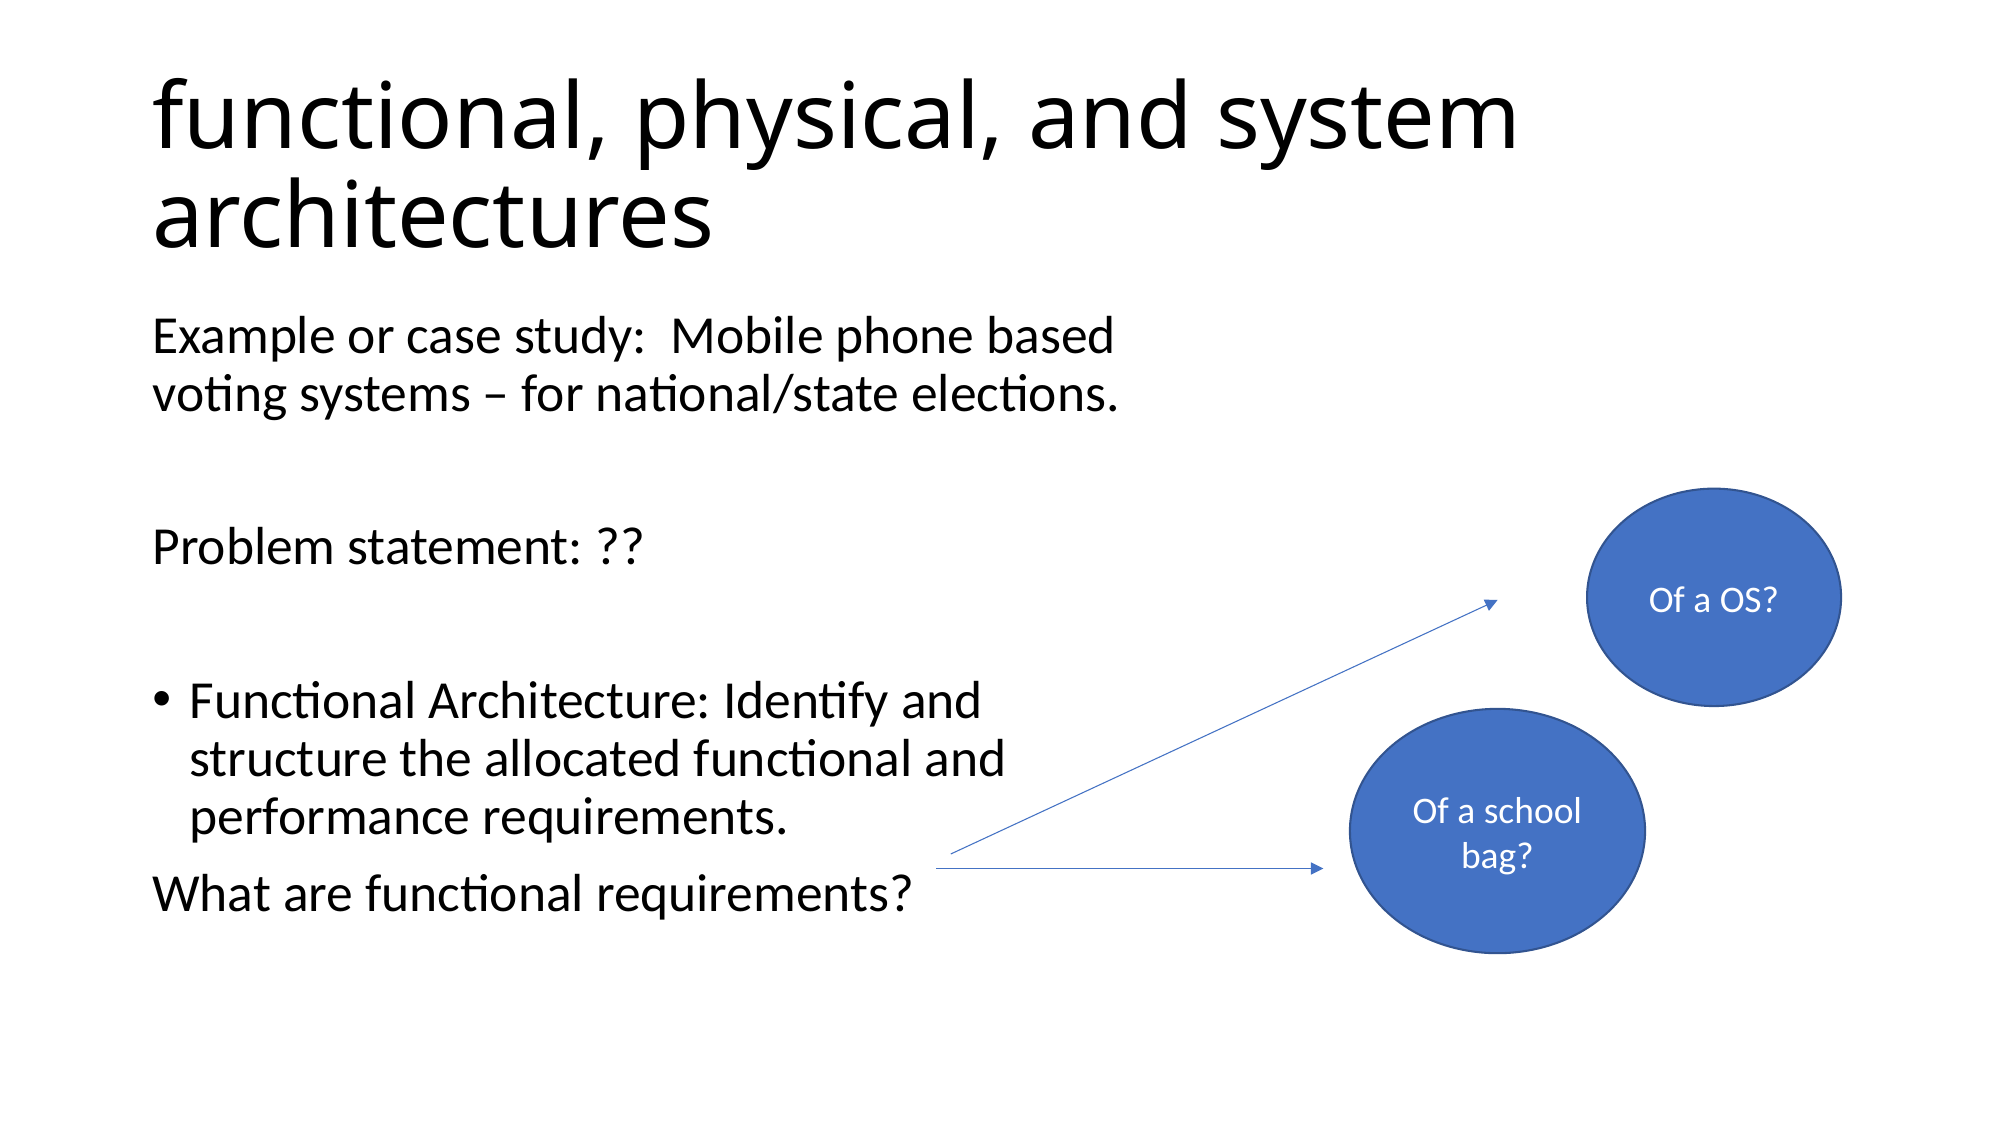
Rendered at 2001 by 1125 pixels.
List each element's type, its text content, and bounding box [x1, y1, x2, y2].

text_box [950, 599, 1498, 854]
text_box Of a school bag? [1351, 707, 1647, 955]
text_box Of a OS? [1586, 487, 1843, 708]
list Example or case study: Mobile phone based voting systems – for national/state elections. Problem statement: ?? Functional Architecture: Identify and structure the allocated functional and performance requirements. What are functional requirements? [137, 299, 1171, 1014]
title functional, physical, and system architectures [137, 59, 1863, 278]
